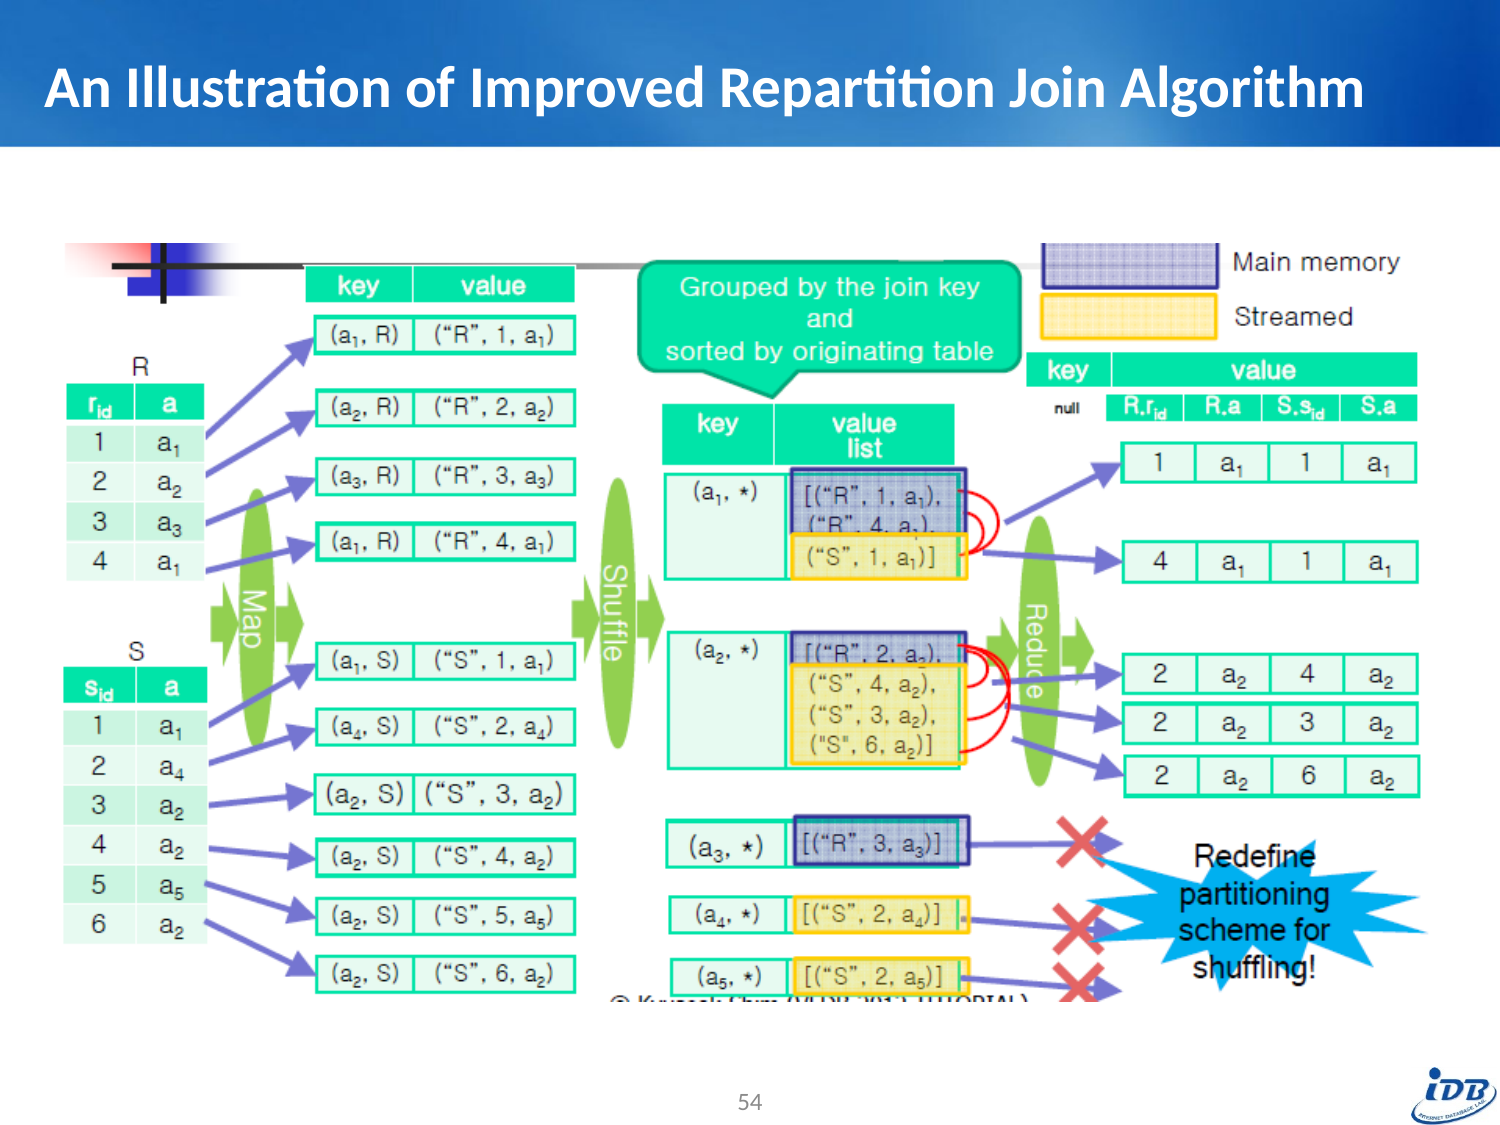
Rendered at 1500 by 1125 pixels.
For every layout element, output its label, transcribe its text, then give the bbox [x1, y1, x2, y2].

title An Illustration of Improved Repartition Join Algorithm [29, 19, 1471, 149]
picture [0, 0, 1500, 1125]
slide_number 54 [684, 1082, 816, 1118]
